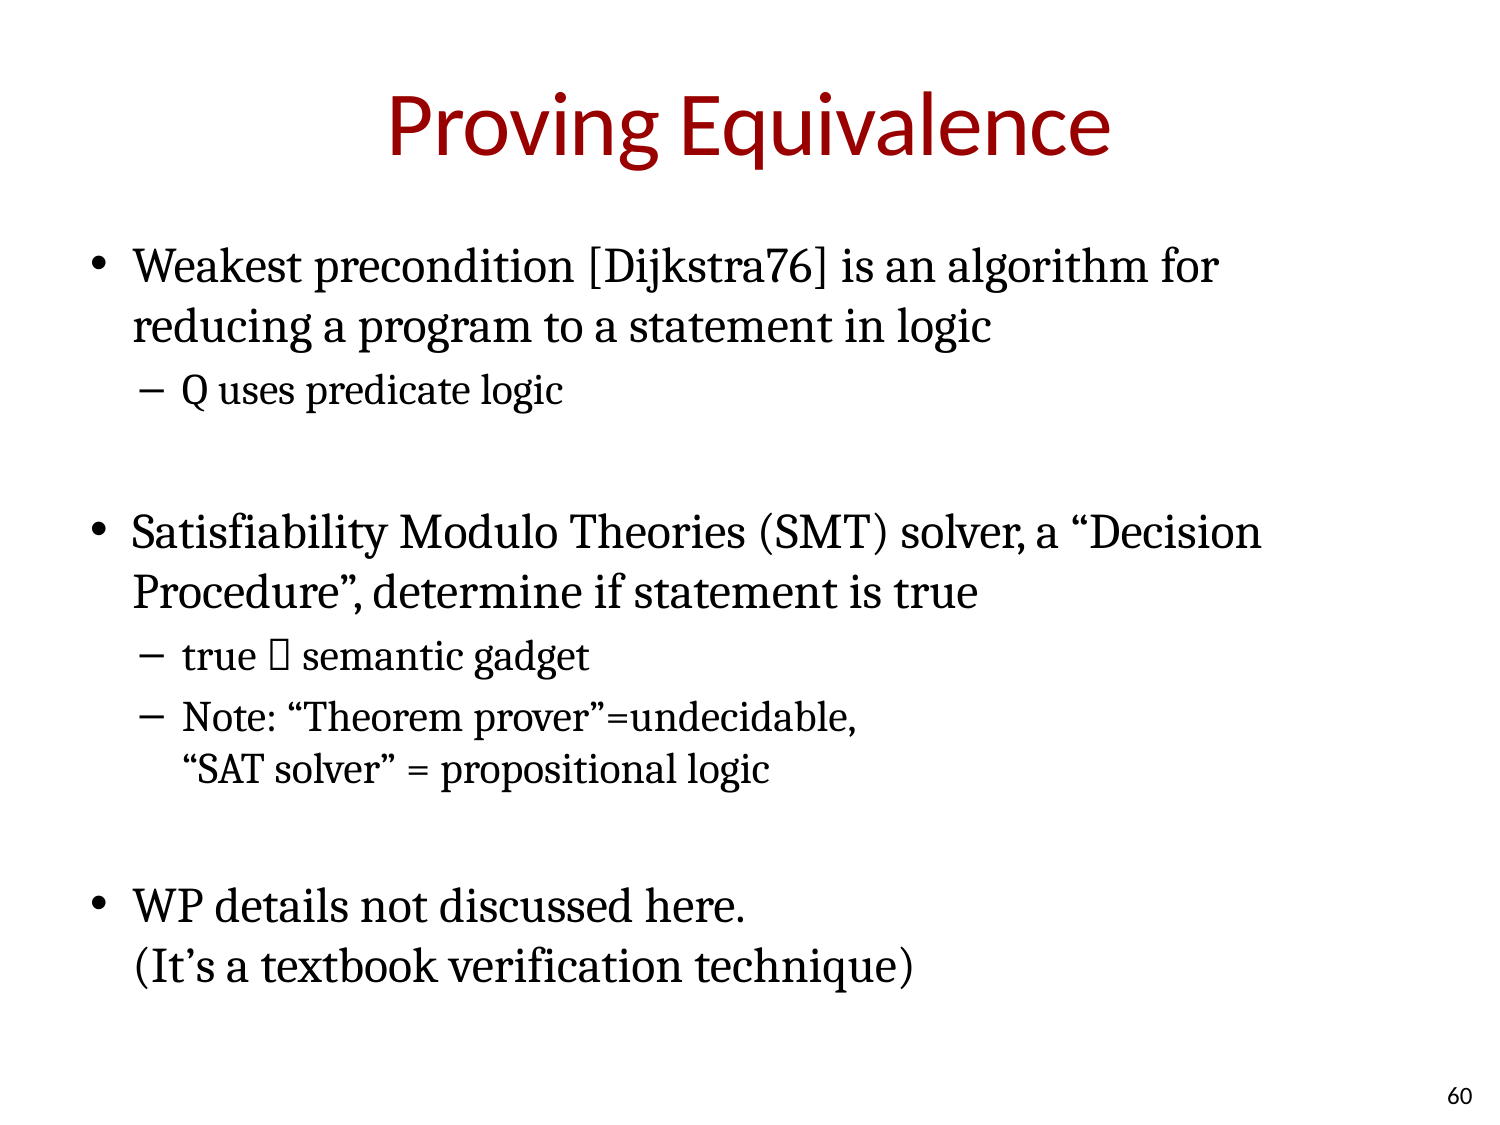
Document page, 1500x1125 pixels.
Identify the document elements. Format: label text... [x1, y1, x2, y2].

slide_number 60 [1137, 1065, 1488, 1125]
list Weakest precondition [Dijkstra76] is an algorithm for reducing a program to a statement in logic Q uses predicate logic Satisfiability Modulo Theories (SMT) solver, a “Decision Procedure”, determine if statement is true true  semantic gadget Note: “Theorem prover”=undecidable, “SAT solver” = propositional logic WP details not discussed here. (It’s a textbook verification technique) [75, 224, 1425, 1005]
title Proving Equivalence [75, 24, 1425, 213]
